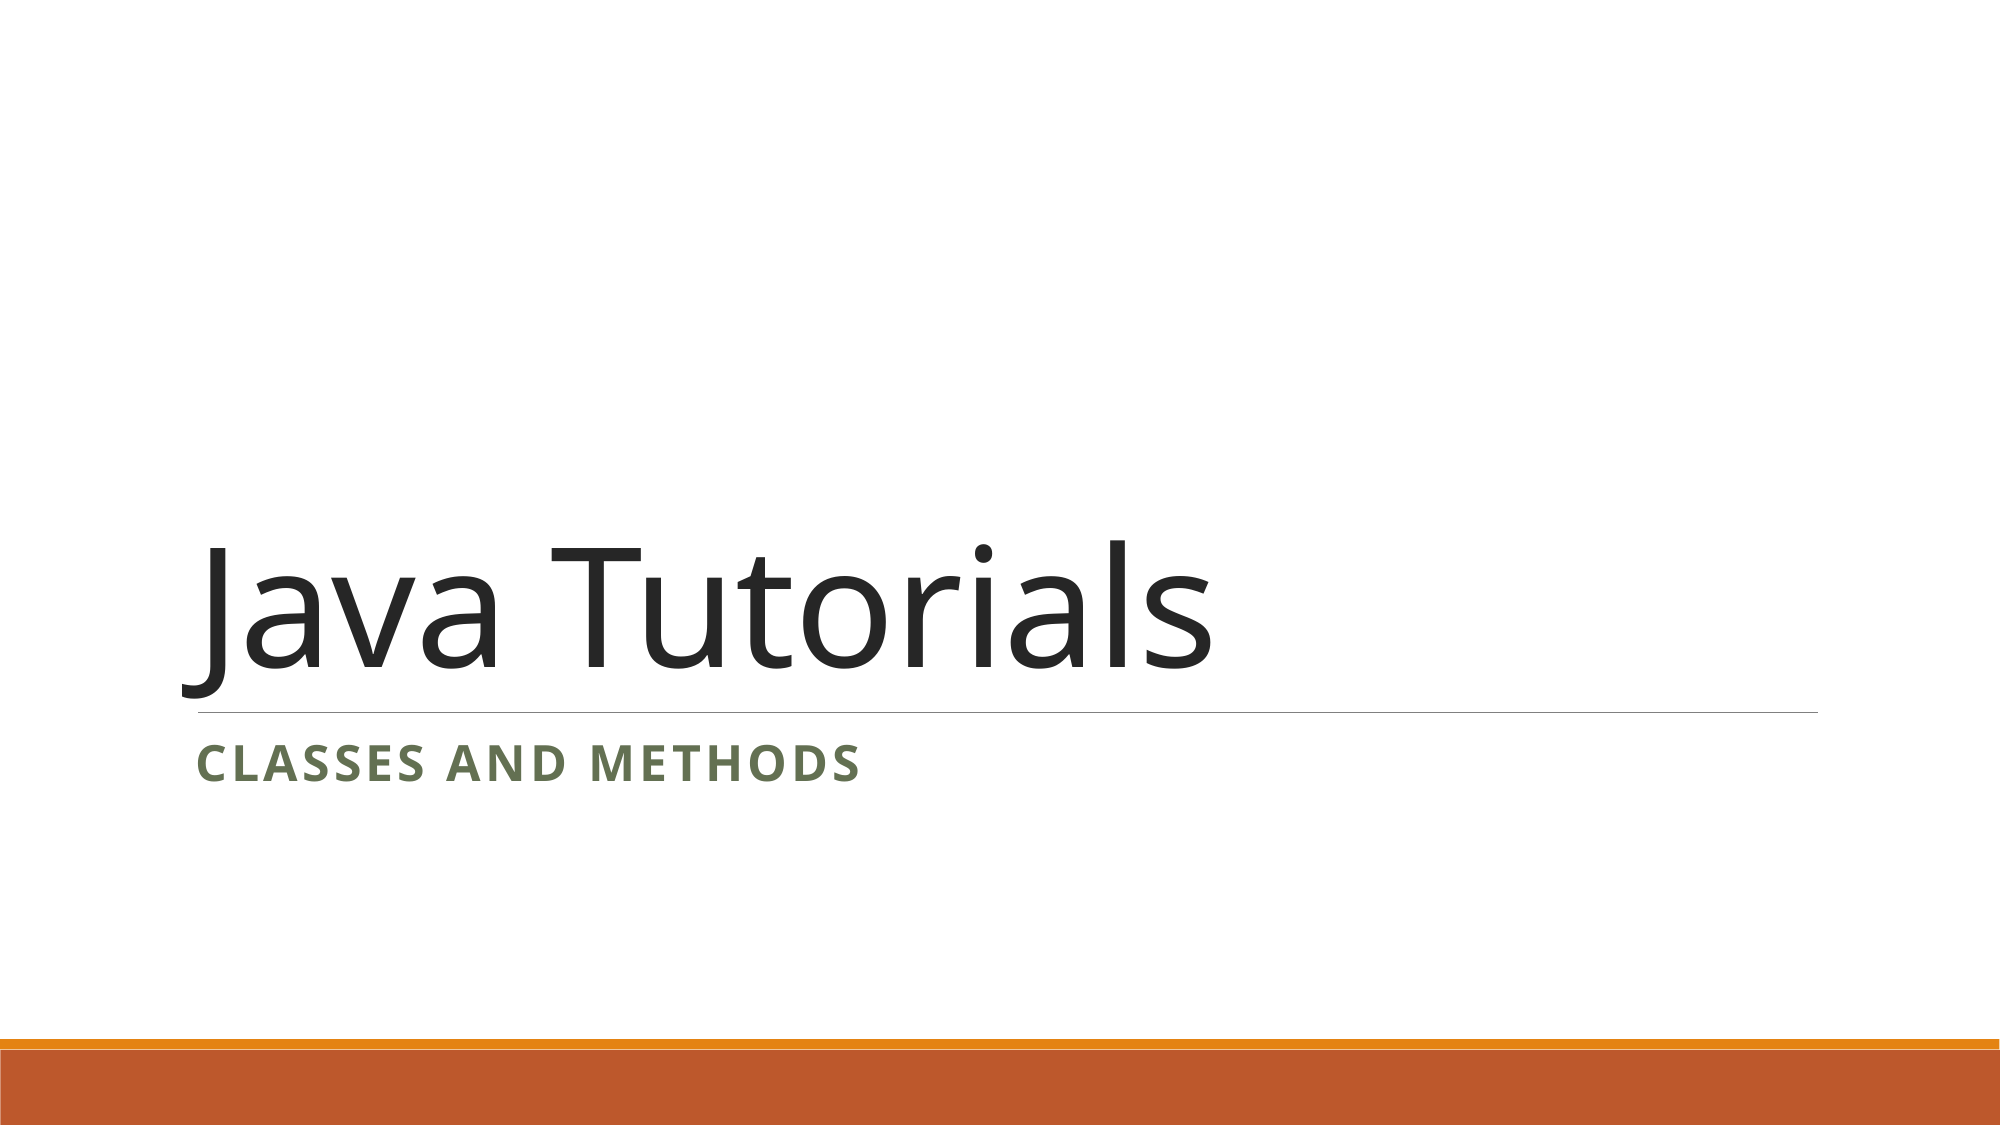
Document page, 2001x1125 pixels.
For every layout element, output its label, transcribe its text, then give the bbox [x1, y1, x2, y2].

title Java Tutorials [180, 124, 1830, 710]
subtitle Classes and METHODS [180, 730, 1831, 919]
